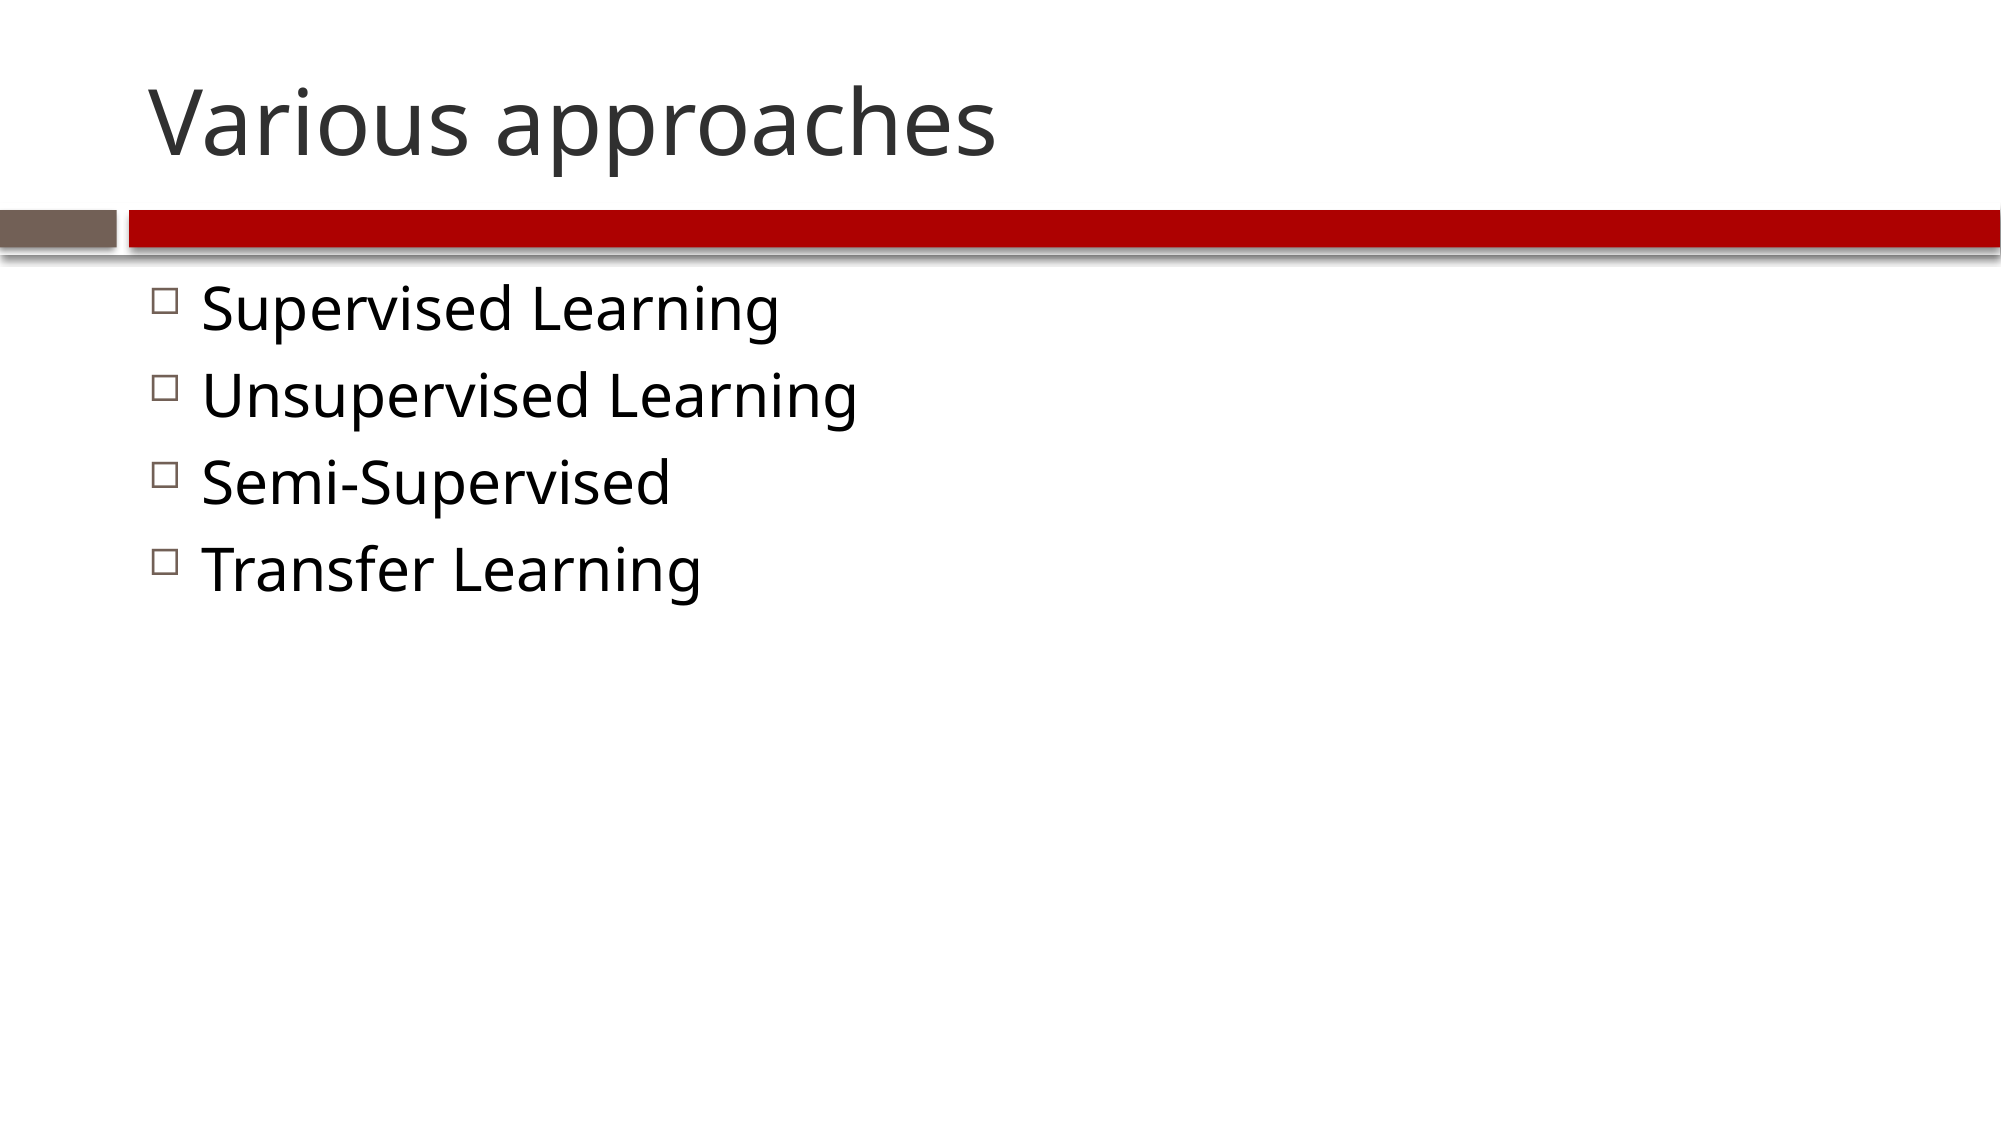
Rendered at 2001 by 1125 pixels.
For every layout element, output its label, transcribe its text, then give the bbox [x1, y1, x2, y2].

list Supervised Learning Unsupervised Learning Semi-Supervised Transfer Learning [133, 262, 1918, 1000]
title Various approaches [133, 37, 1918, 200]
